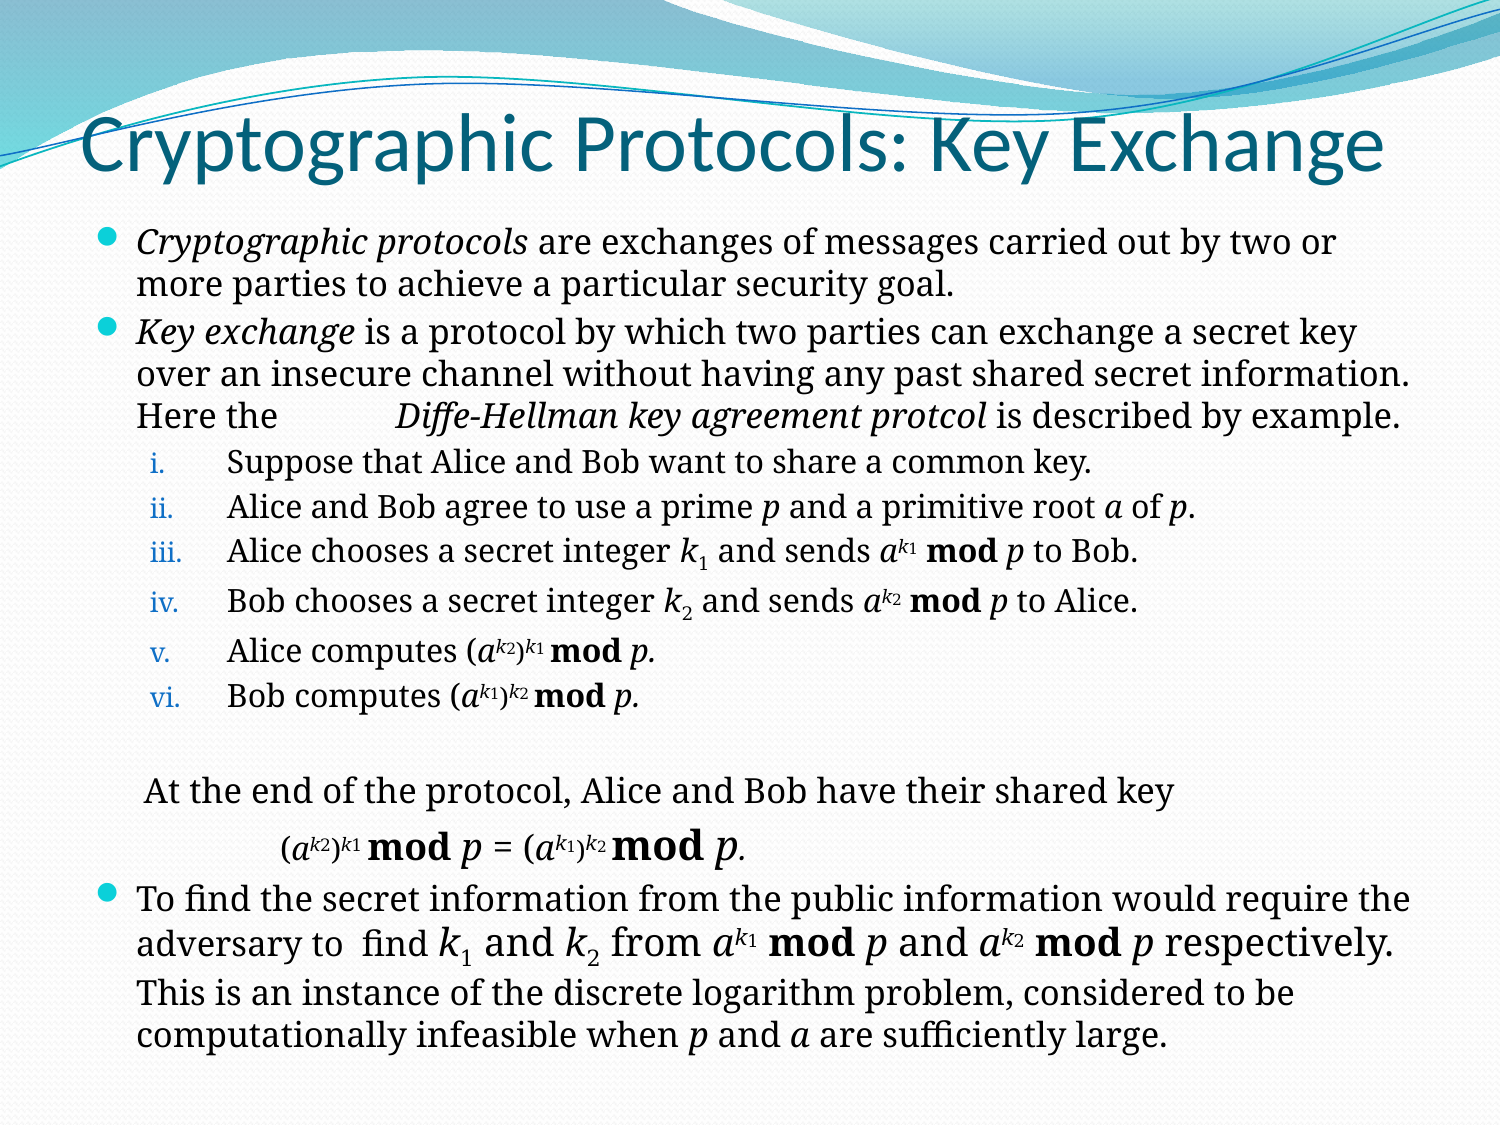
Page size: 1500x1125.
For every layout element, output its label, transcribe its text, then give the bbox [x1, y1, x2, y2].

list Cryptographic protocols are exchanges of messages carried out by two or more parties to achieve a particular security goal. Key exchange is a protocol by which two parties can exchange a secret key over an insecure channel without having any past shared secret information. Here the Diffe-Hellman key agreement protcol is described by example. Suppose that Alice and Bob want to share a common key. Alice and Bob agree to use a prime p and a primitive root a of p. Alice chooses a secret integer k1 and sends ak1 mod p to Bob. Bob chooses a secret integer k2 and sends ak2 mod p to Alice. Alice computes (ak2)k1 mod p. Bob computes (ak1)k2 mod p. At the end of the protocol, Alice and Bob have their shared key (ak2)k1 mod p = (ak1)k2 mod p. To find the secret information from the public information would require the adversary to find k1 and k2 from ak1 mod p and ak2 mod p respectively. This is an instance of the discrete logarithm problem, considered to be computationally infeasible when p and a are sufficiently large. [80, 212, 1431, 1100]
title Cryptographic Protocols: Key Exchange [80, 0, 1431, 188]
